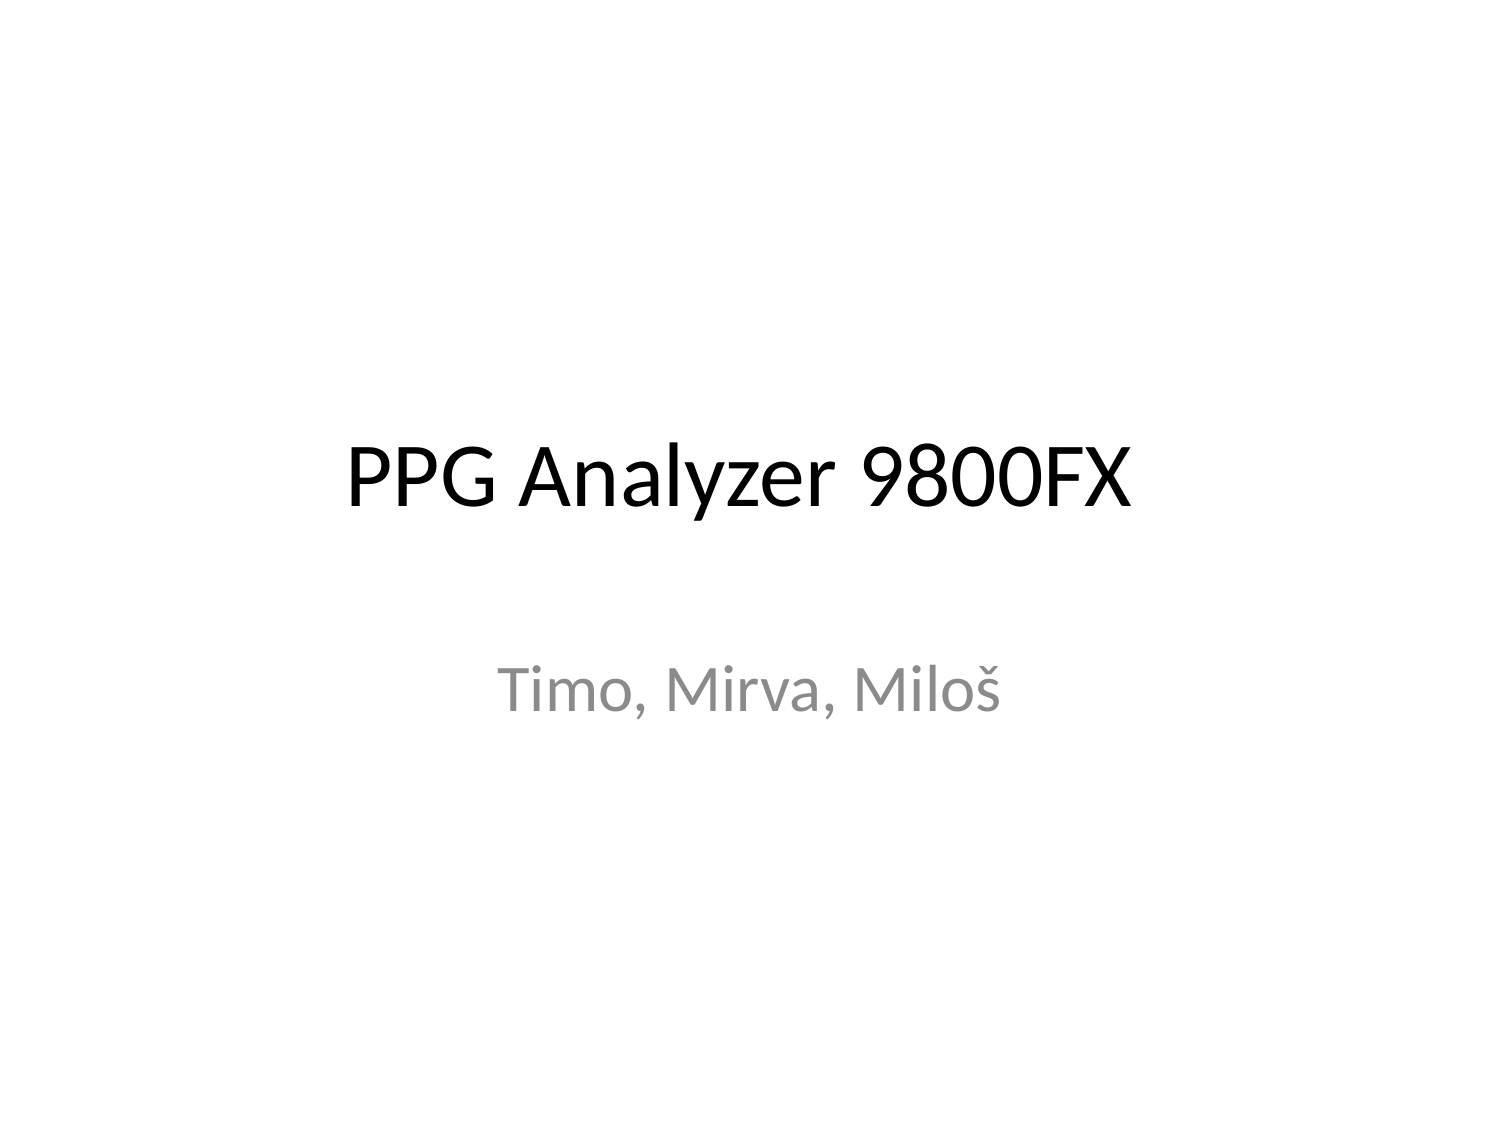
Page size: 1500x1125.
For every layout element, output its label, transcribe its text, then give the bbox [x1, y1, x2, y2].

title PPG Analyzer 9800FX [112, 349, 1388, 591]
subtitle Timo, Mirva, Miloš [225, 637, 1275, 925]
